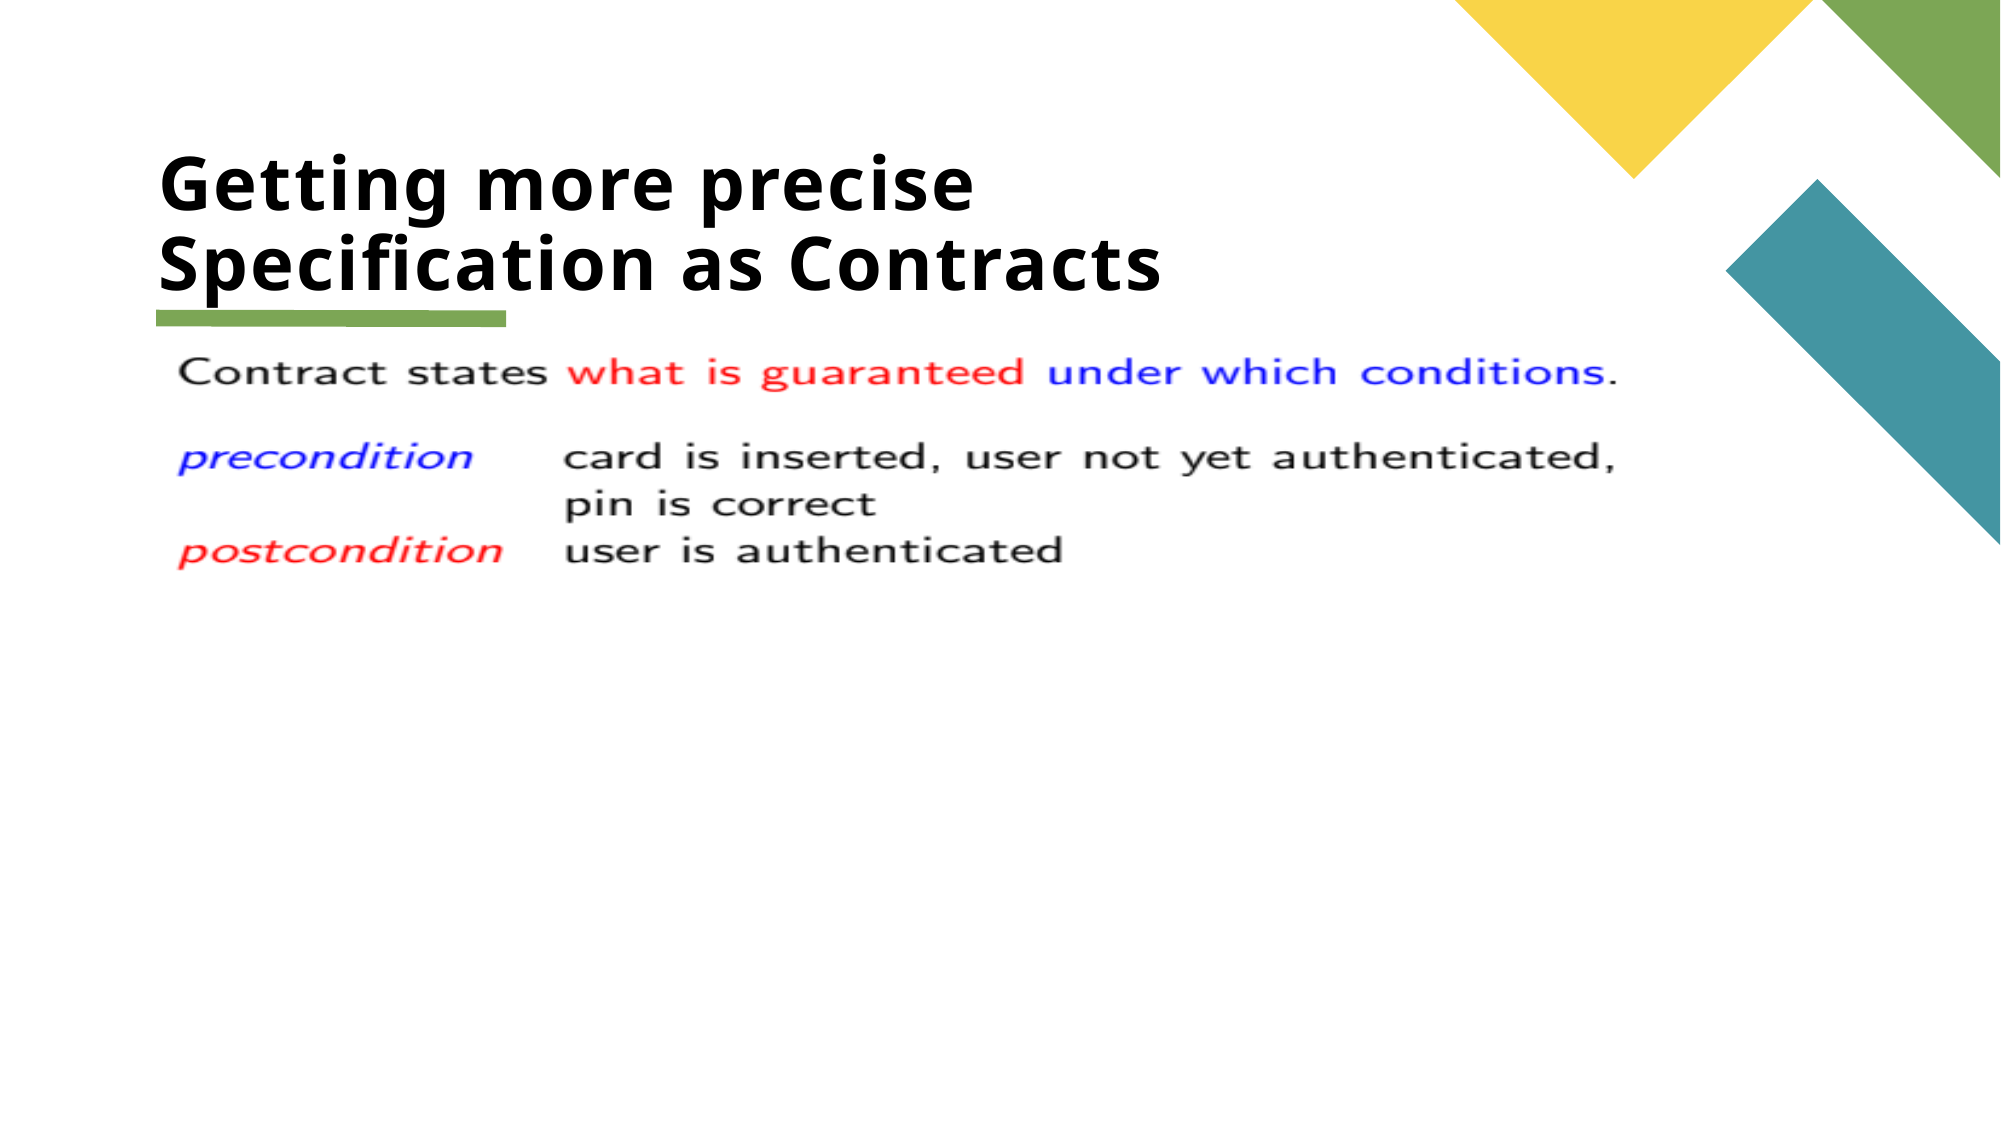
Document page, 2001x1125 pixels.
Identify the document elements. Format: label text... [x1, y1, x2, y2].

picture [158, 339, 1696, 607]
title Getting more precise Specification as Contracts [158, 144, 1787, 307]
